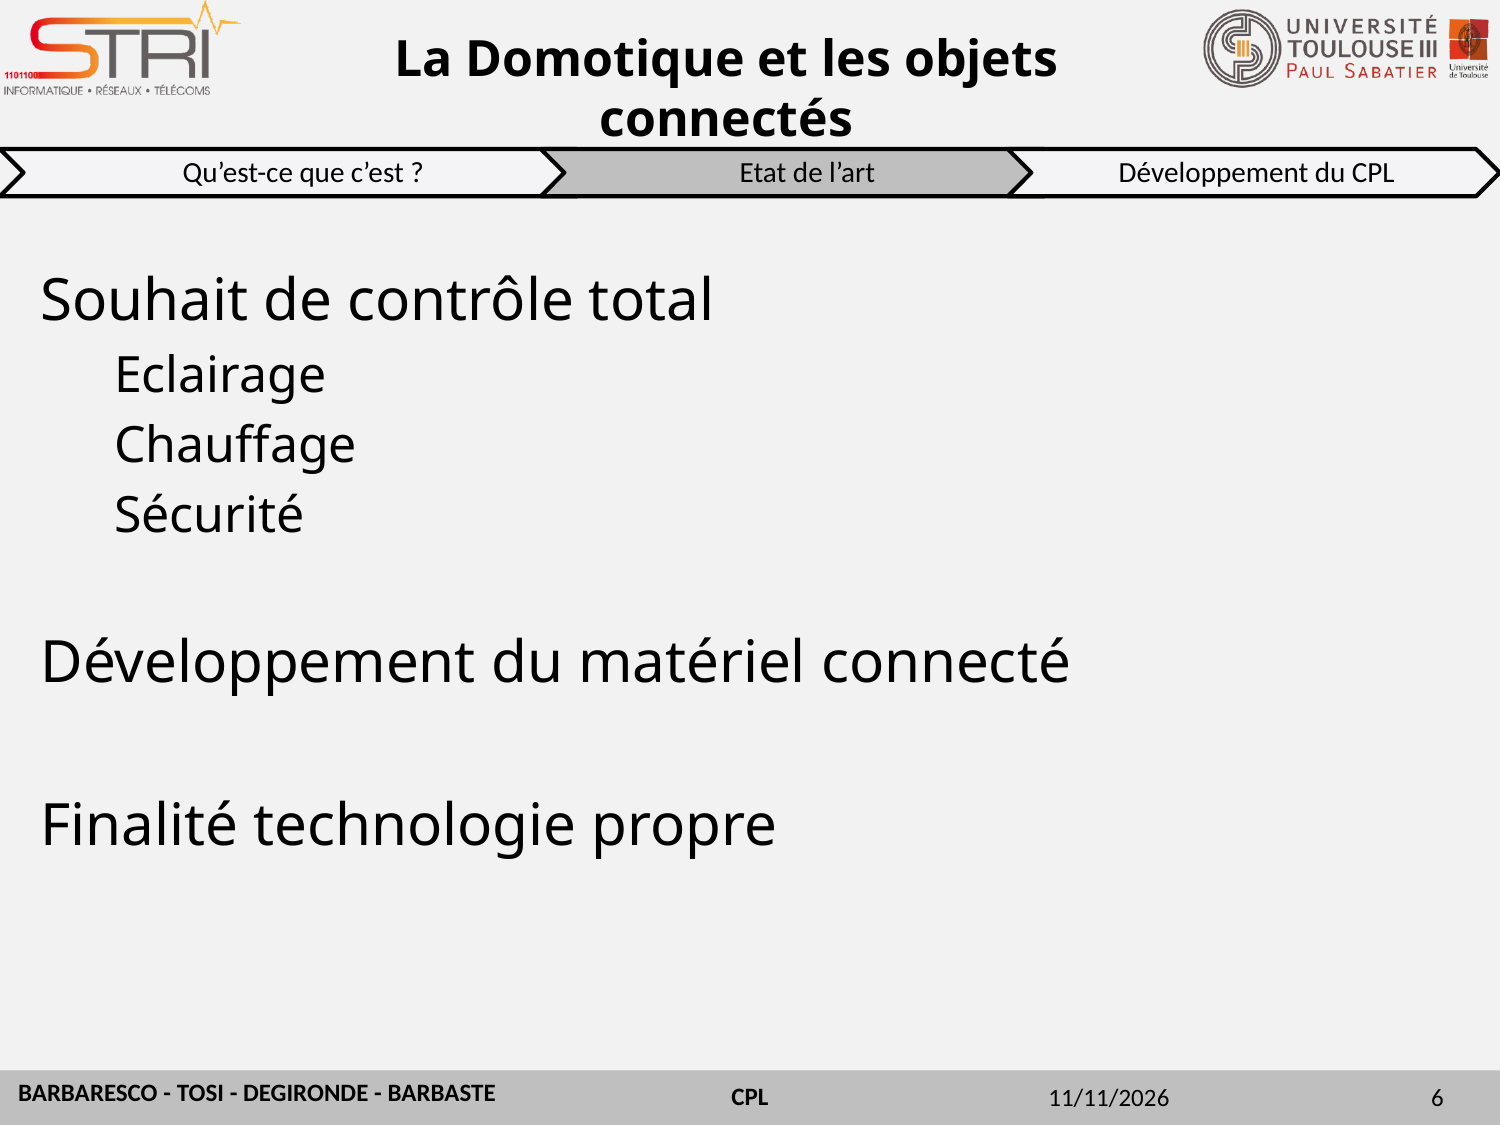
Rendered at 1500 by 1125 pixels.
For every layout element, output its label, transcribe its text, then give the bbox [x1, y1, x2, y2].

picture [4, 0, 241, 95]
text_box Souhait de contrôle total Eclairage Chauffage Sécurité Développement du matériel connecté Finalité technologie propre [3, 255, 1469, 1059]
footer BARBARESCO - TOSI - DEGIRONDE - BARBASTE [3, 1079, 561, 1125]
title La Domotique et les objets connectés [265, 19, 1188, 146]
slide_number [1033, 1059, 1374, 1119]
slide_number 6 [1374, 1058, 1500, 1119]
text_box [0, 148, 1500, 197]
picture [1199, 5, 1493, 89]
